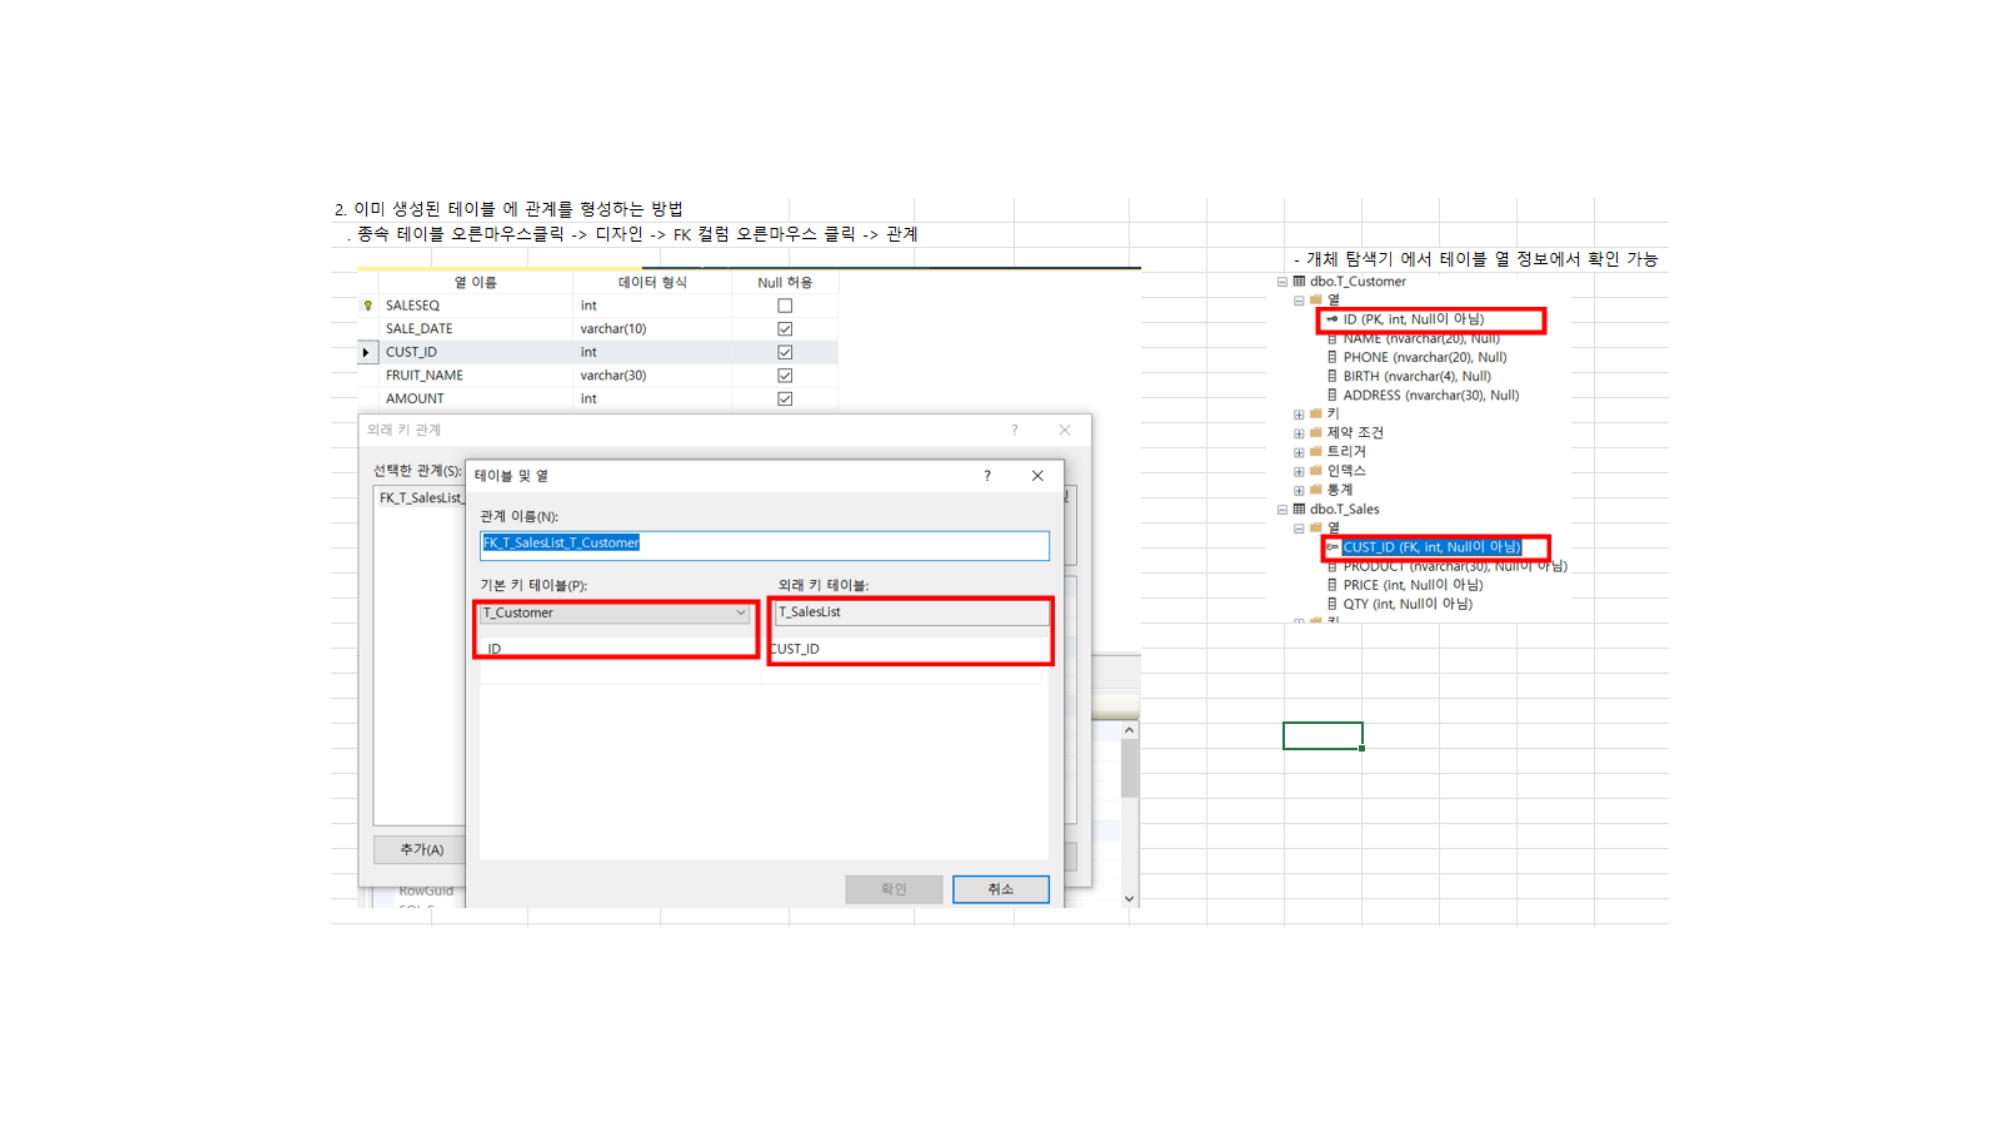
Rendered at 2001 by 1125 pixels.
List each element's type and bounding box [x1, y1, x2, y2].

picture [331, 198, 1669, 927]
